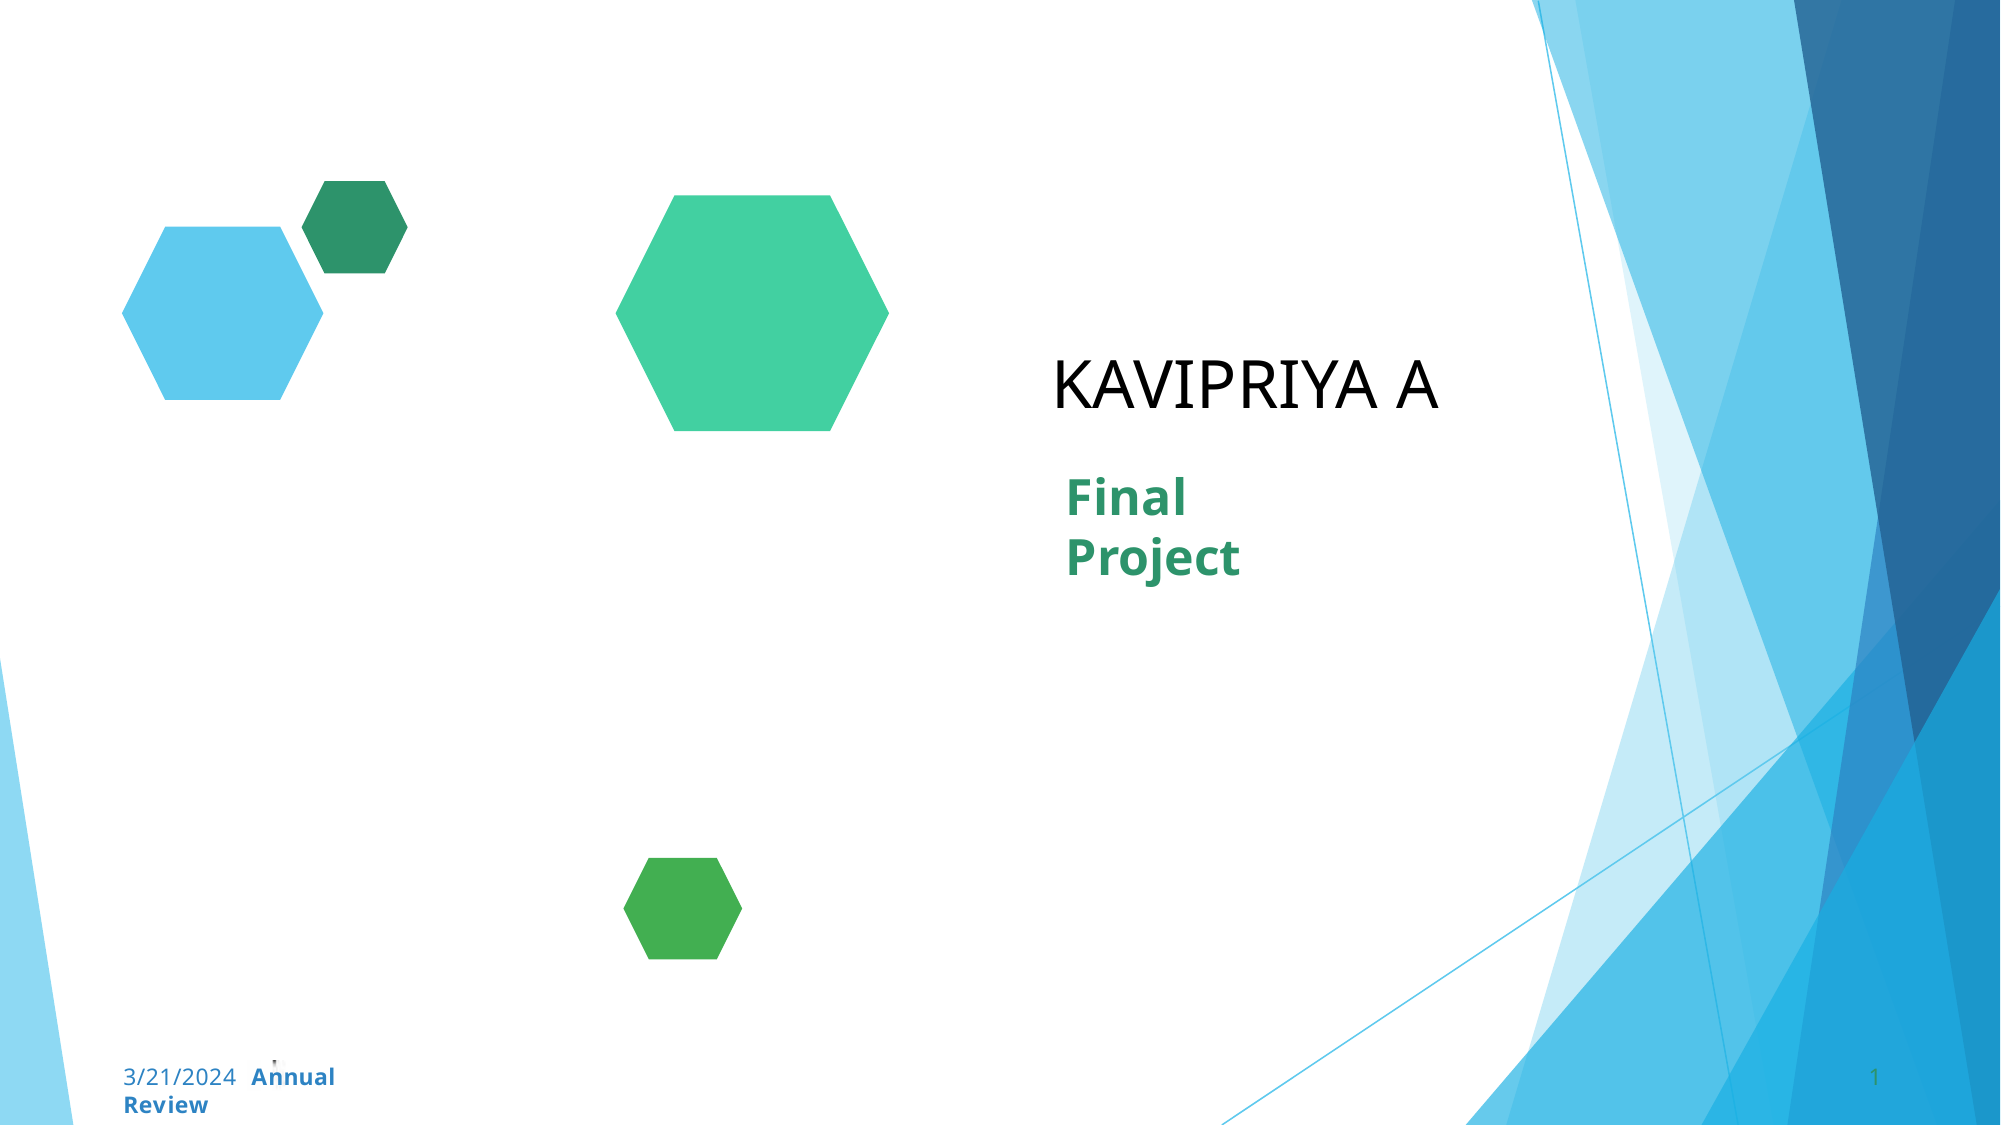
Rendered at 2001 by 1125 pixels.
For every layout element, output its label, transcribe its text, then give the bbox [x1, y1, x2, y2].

title KAVIPRIYA A [524, 339, 1476, 530]
text_box Final Project [1063, 462, 1369, 585]
slide_number 1 [1862, 1061, 1888, 1125]
text_box 3/21/2024 Annual Review [121, 1103, 417, 1118]
picture [110, 1060, 463, 1094]
text_box [623, 857, 743, 960]
text_box [615, 195, 890, 339]
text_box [121, 180, 408, 401]
